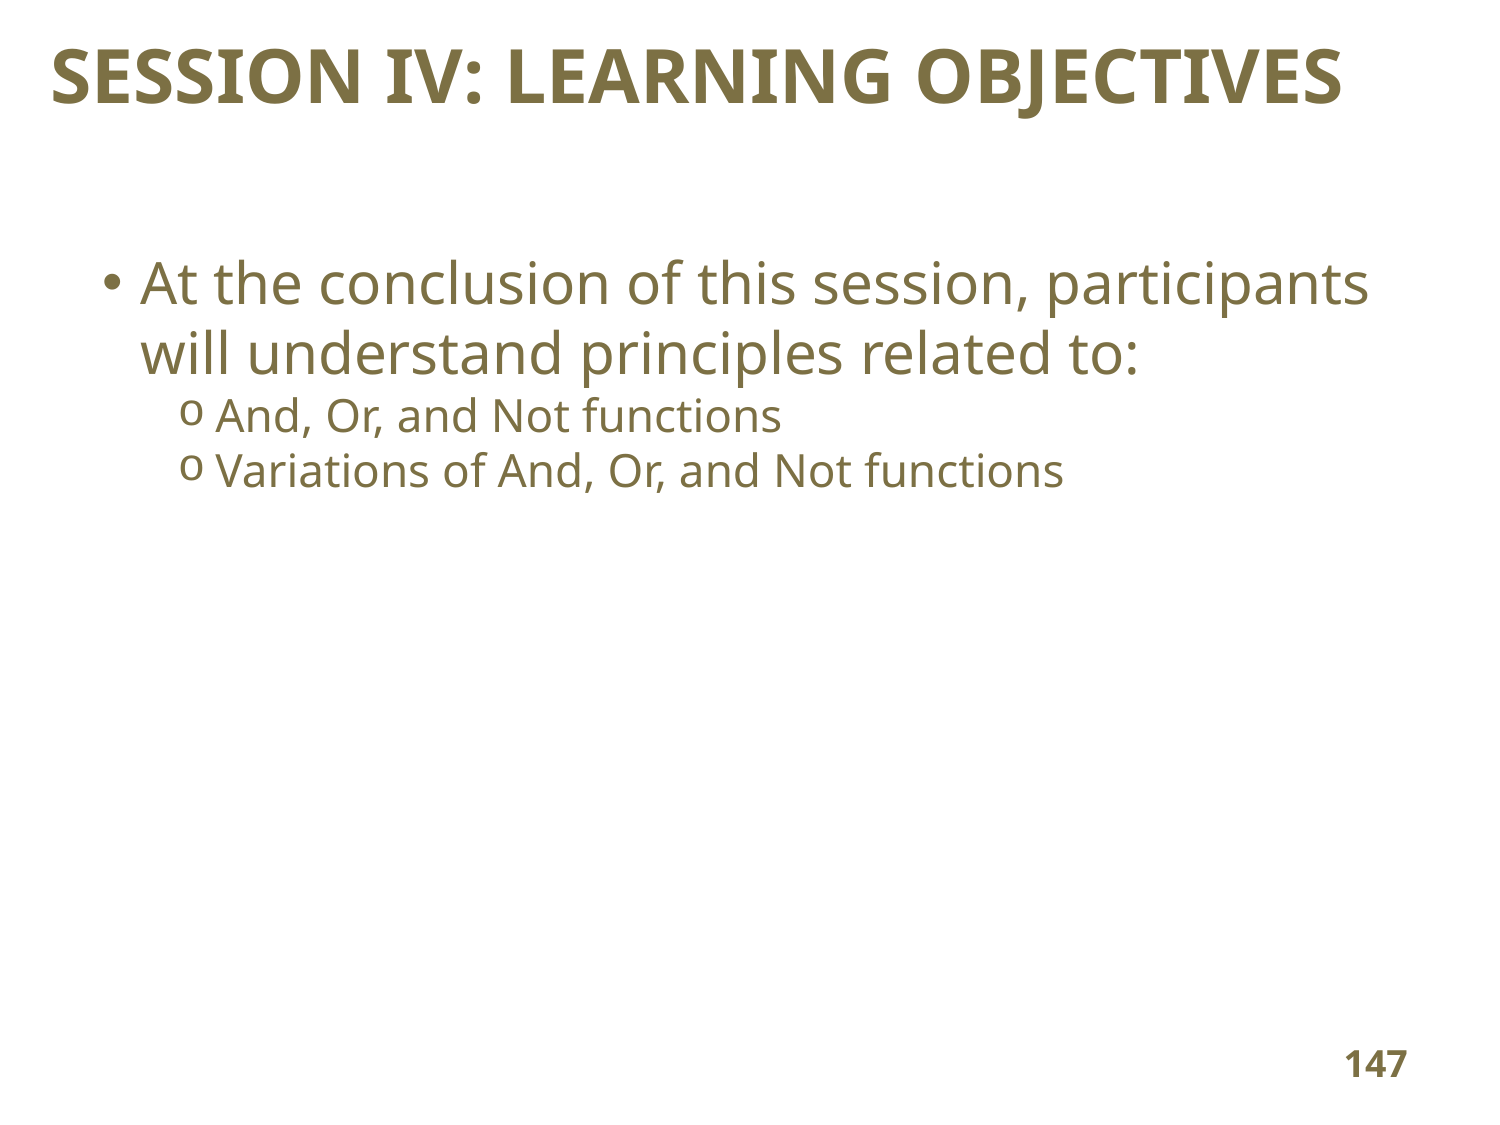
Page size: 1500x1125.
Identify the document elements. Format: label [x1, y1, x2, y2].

title [37, 22, 1475, 135]
slide_number [1330, 1051, 1490, 1098]
list [87, 237, 1406, 993]
